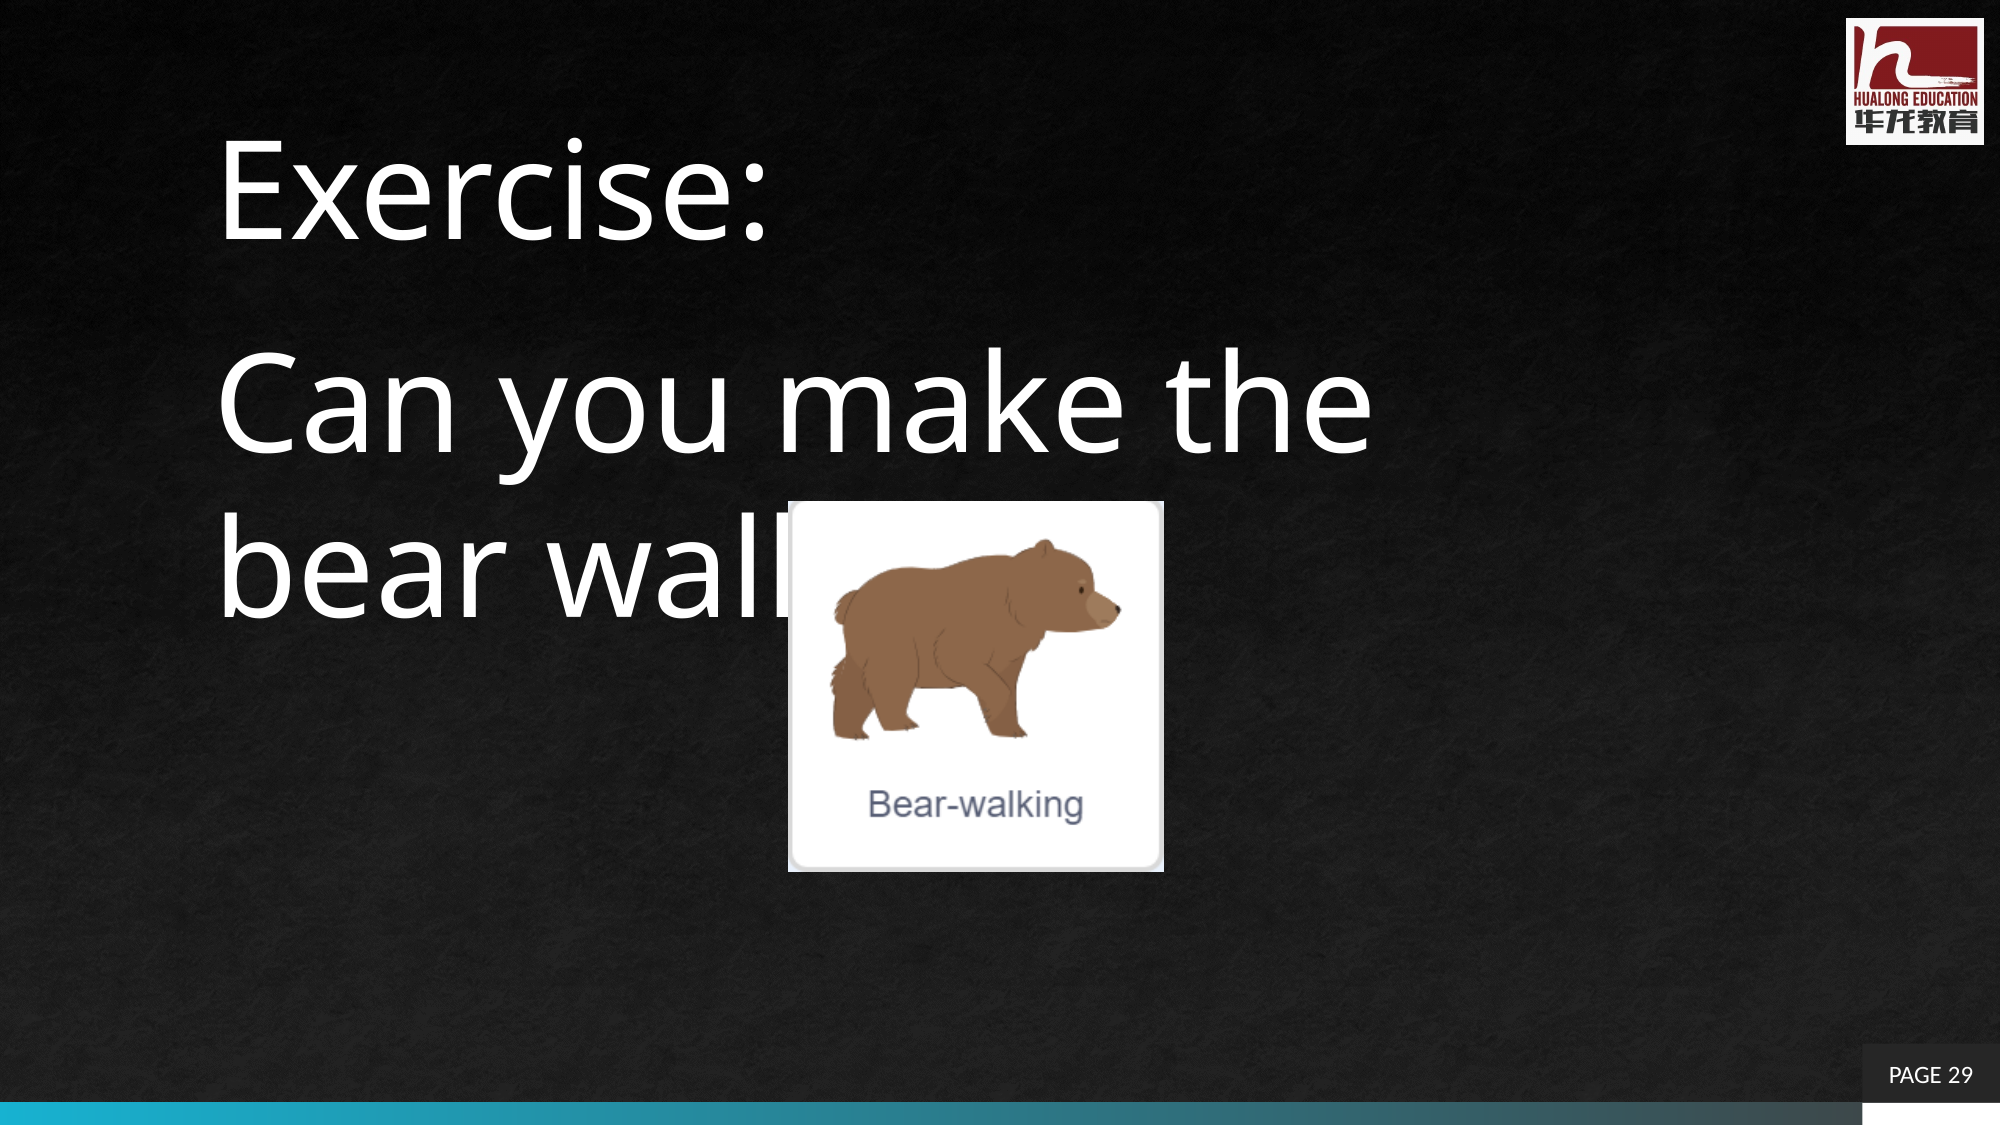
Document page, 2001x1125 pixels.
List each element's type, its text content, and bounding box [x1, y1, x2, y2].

text_box Exercise: Can you make the bear walk? [198, 94, 1637, 653]
picture [0, 0, 2000, 1103]
slide_number PAGE 29 [1862, 1043, 2000, 1103]
